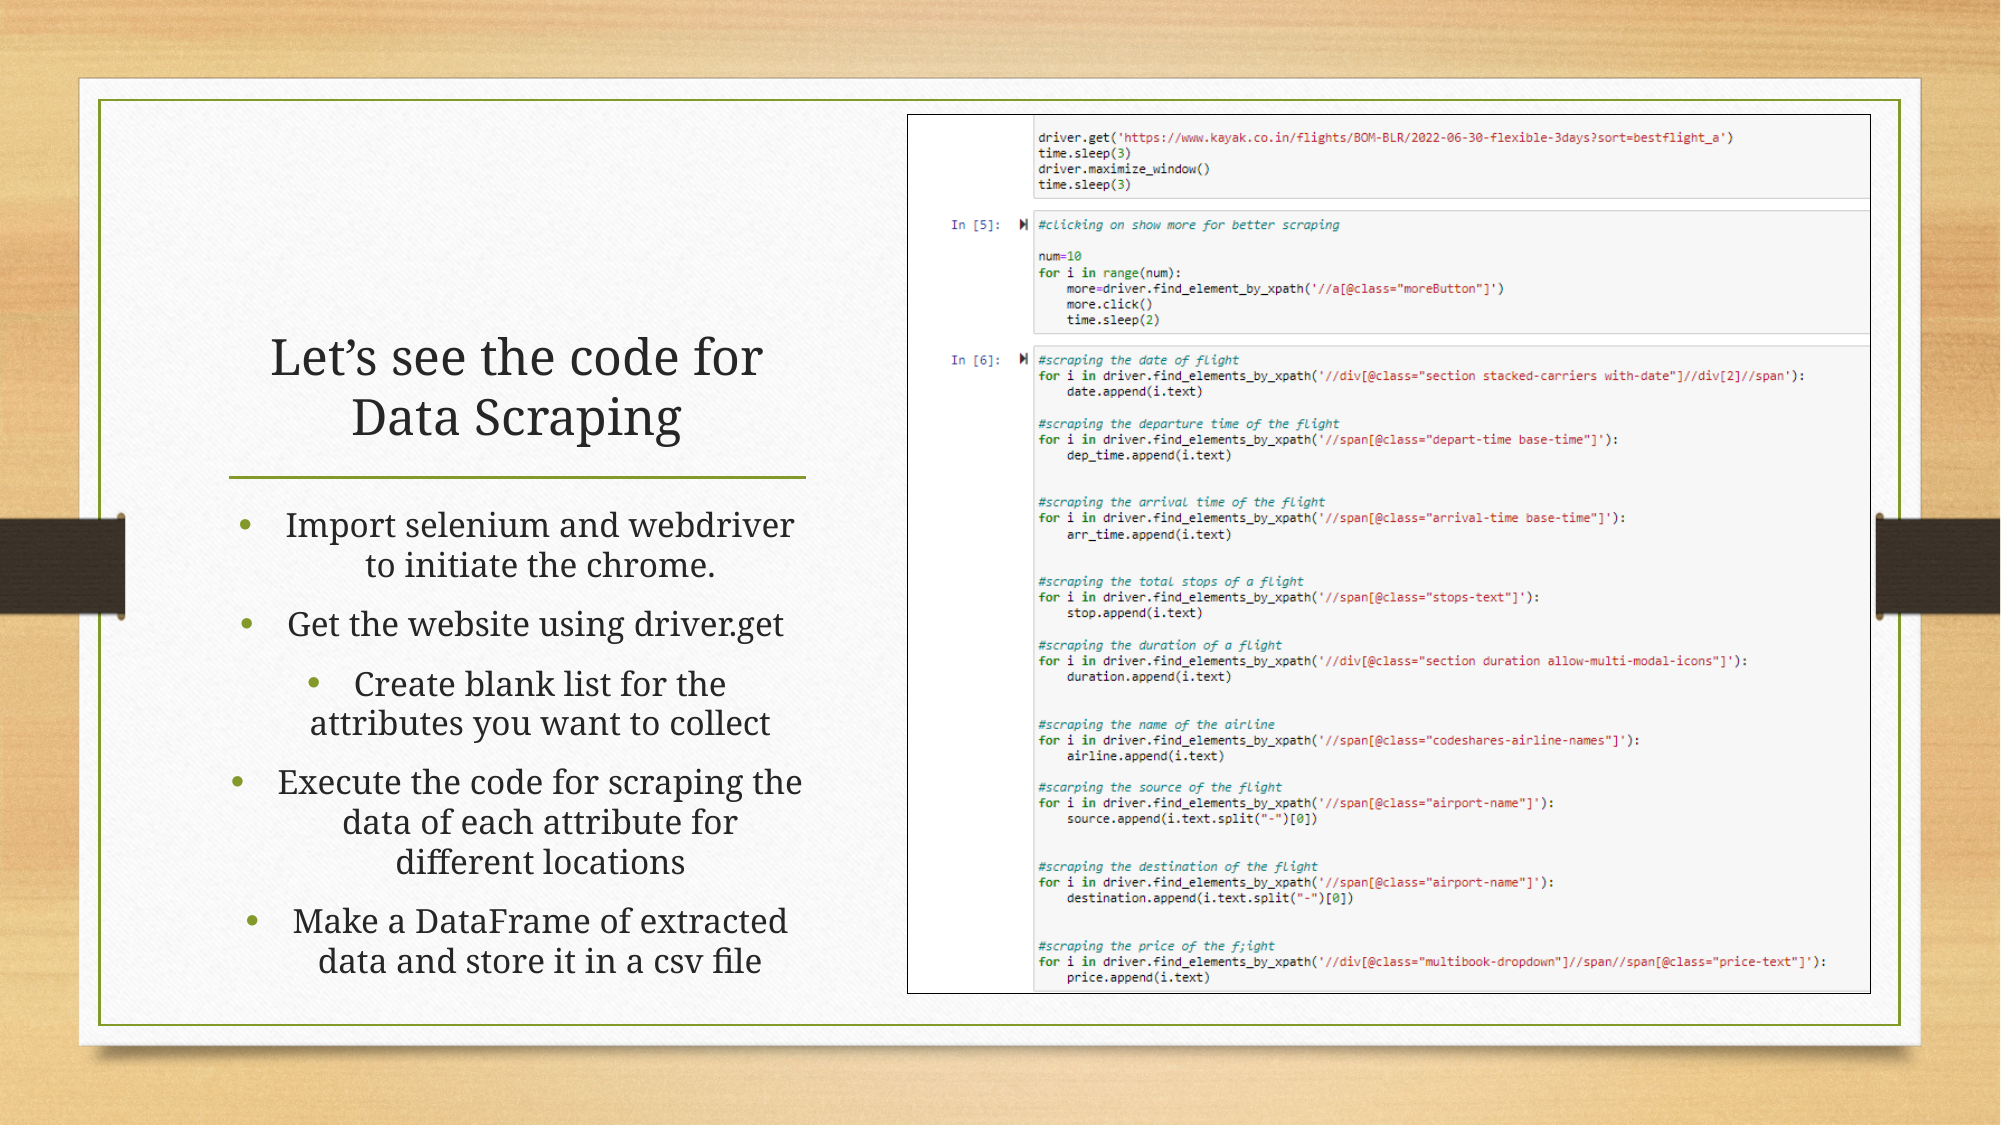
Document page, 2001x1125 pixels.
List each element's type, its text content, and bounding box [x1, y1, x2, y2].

list Import selenium and webdriver to initiate the chrome. Get the website using driver.get Create blank list for the attributes you want to collect Execute the code for scraping the data of each attribute for different locations Make a DataFrame of extracted data and store it in a csv file [212, 497, 823, 994]
title Let’s see the code for Data Scraping [212, 227, 823, 453]
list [907, 114, 1871, 995]
picture [0, 0, 2001, 1125]
